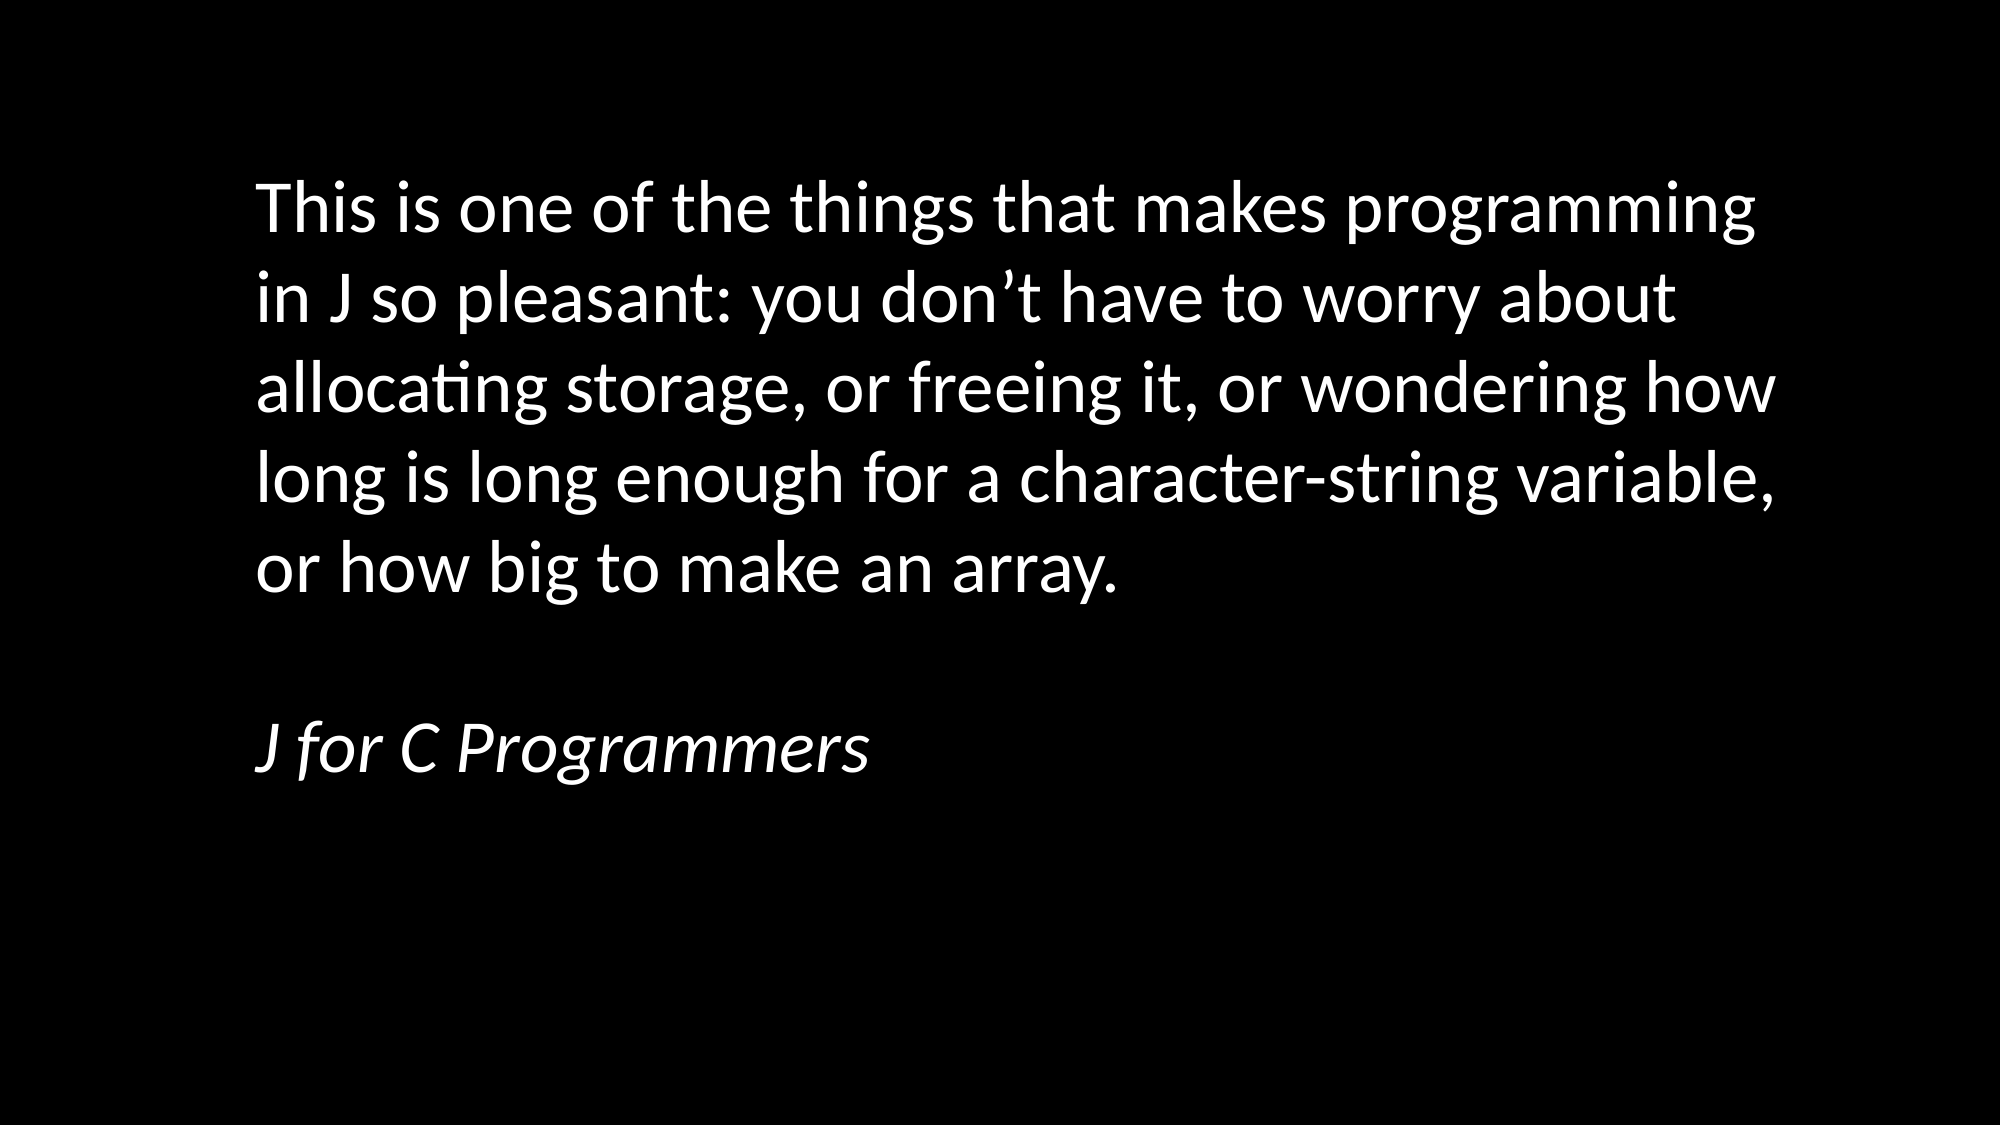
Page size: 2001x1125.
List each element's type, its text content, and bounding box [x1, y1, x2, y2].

text_box This is one of the things that makes programming in J so pleasant: you don’t have to worry about allocating storage, or freeing it, or wondering how long is long enough for a character-string variable, or how big to make an array. J for C Programmers [241, 149, 1836, 795]
